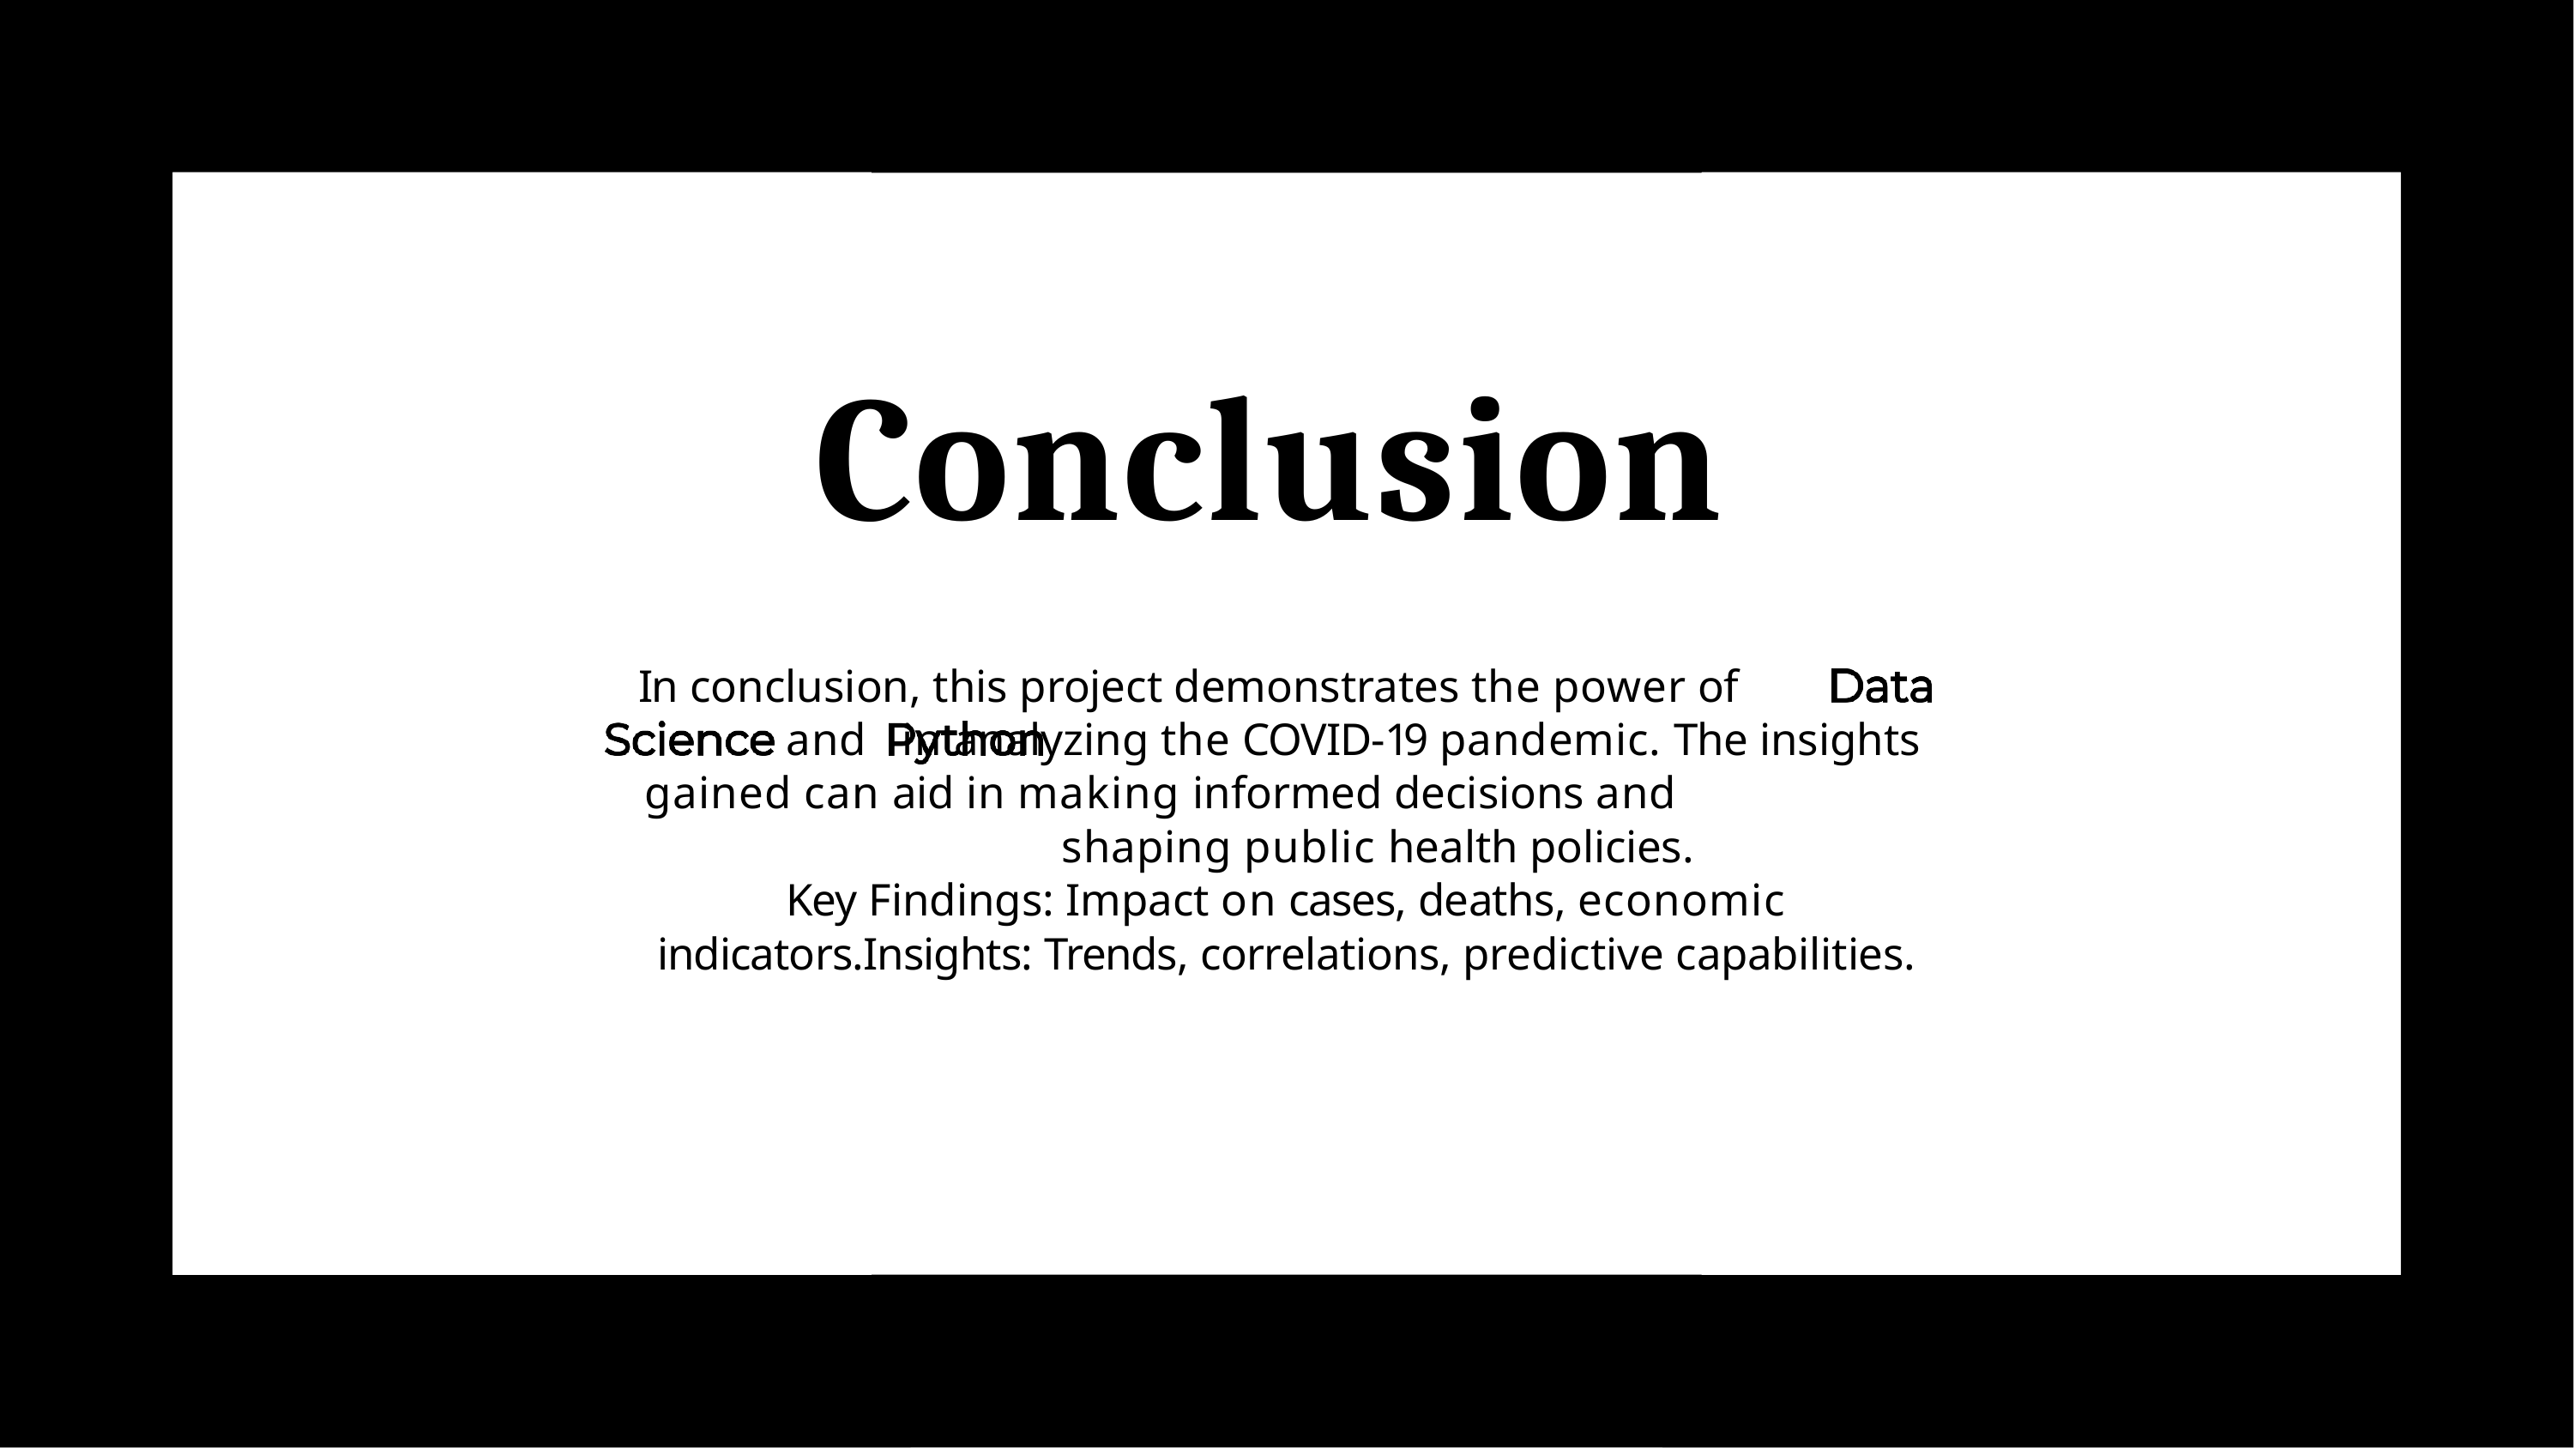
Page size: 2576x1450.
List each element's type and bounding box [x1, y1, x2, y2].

text_box [0, 0, 2574, 1448]
